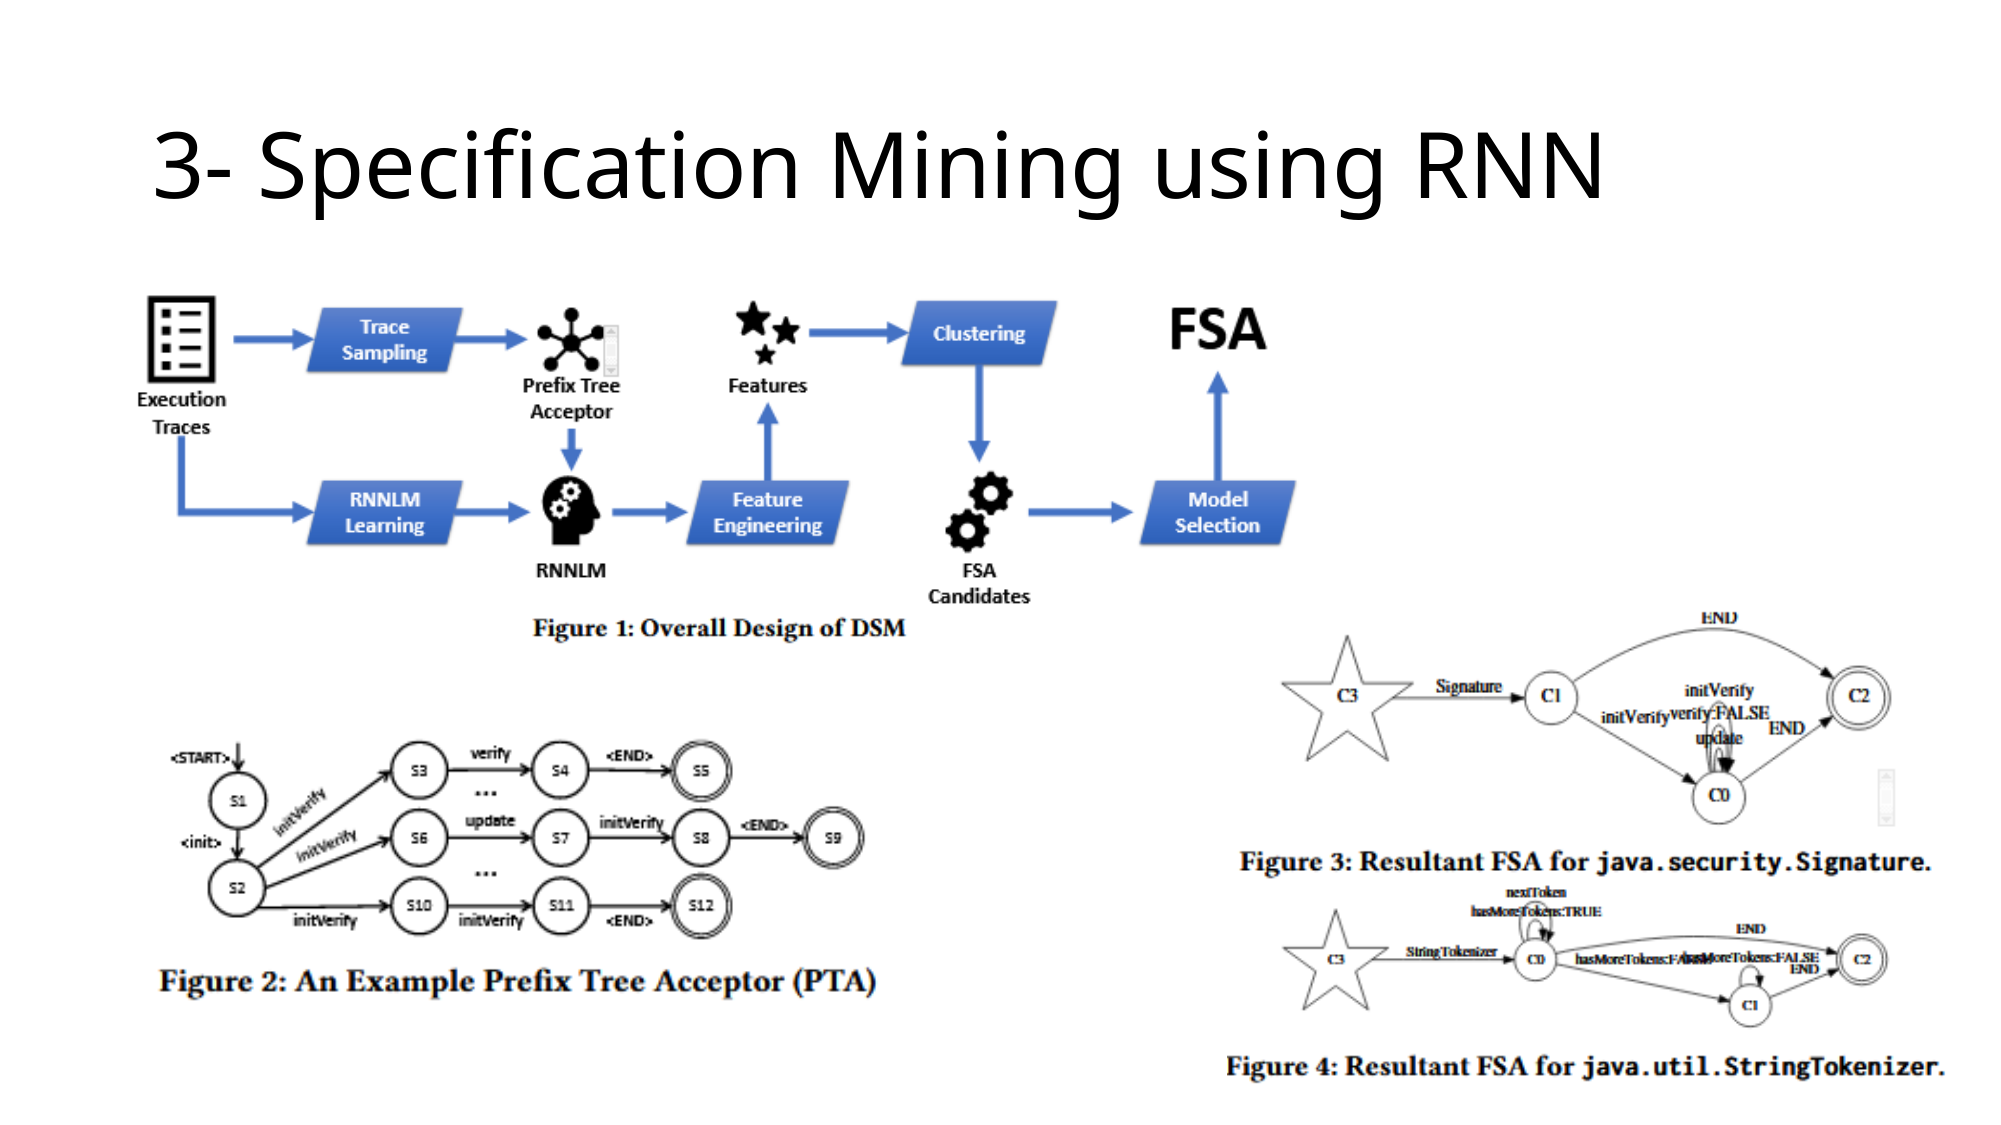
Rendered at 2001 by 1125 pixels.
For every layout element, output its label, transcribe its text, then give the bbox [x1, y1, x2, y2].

picture [137, 718, 889, 1020]
picture [137, 277, 1947, 1089]
title 3- Specification Mining using RNN [137, 59, 1863, 278]
